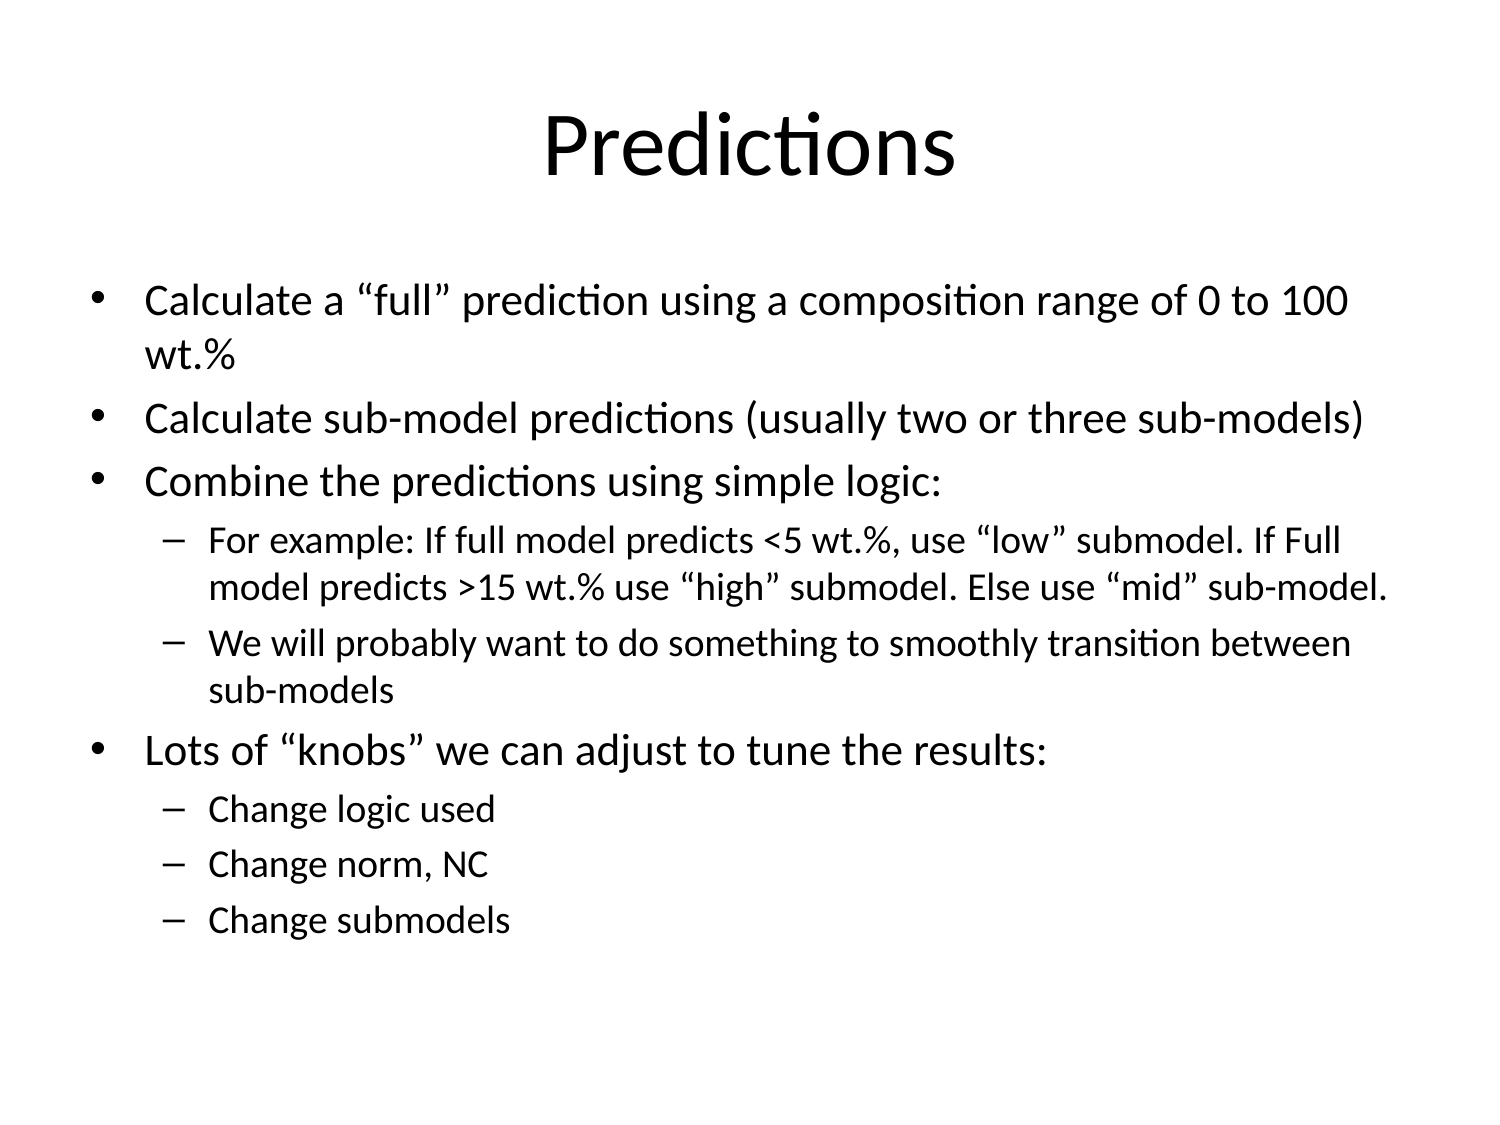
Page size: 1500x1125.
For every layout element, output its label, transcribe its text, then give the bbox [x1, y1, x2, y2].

list Calculate a “full” prediction using a composition range of 0 to 100 wt.% Calculate sub-model predictions (usually two or three sub-models) Combine the predictions using simple logic: For example: If full model predicts <5 wt.%, use “low” submodel. If Full model predicts >15 wt.% use “high” submodel. Else use “mid” sub-model. We will probably want to do something to smoothly transition between sub-models Lots of “knobs” we can adjust to tune the results: Change logic used Change norm, NC Change submodels [75, 262, 1425, 1005]
title Predictions [75, 45, 1425, 233]
